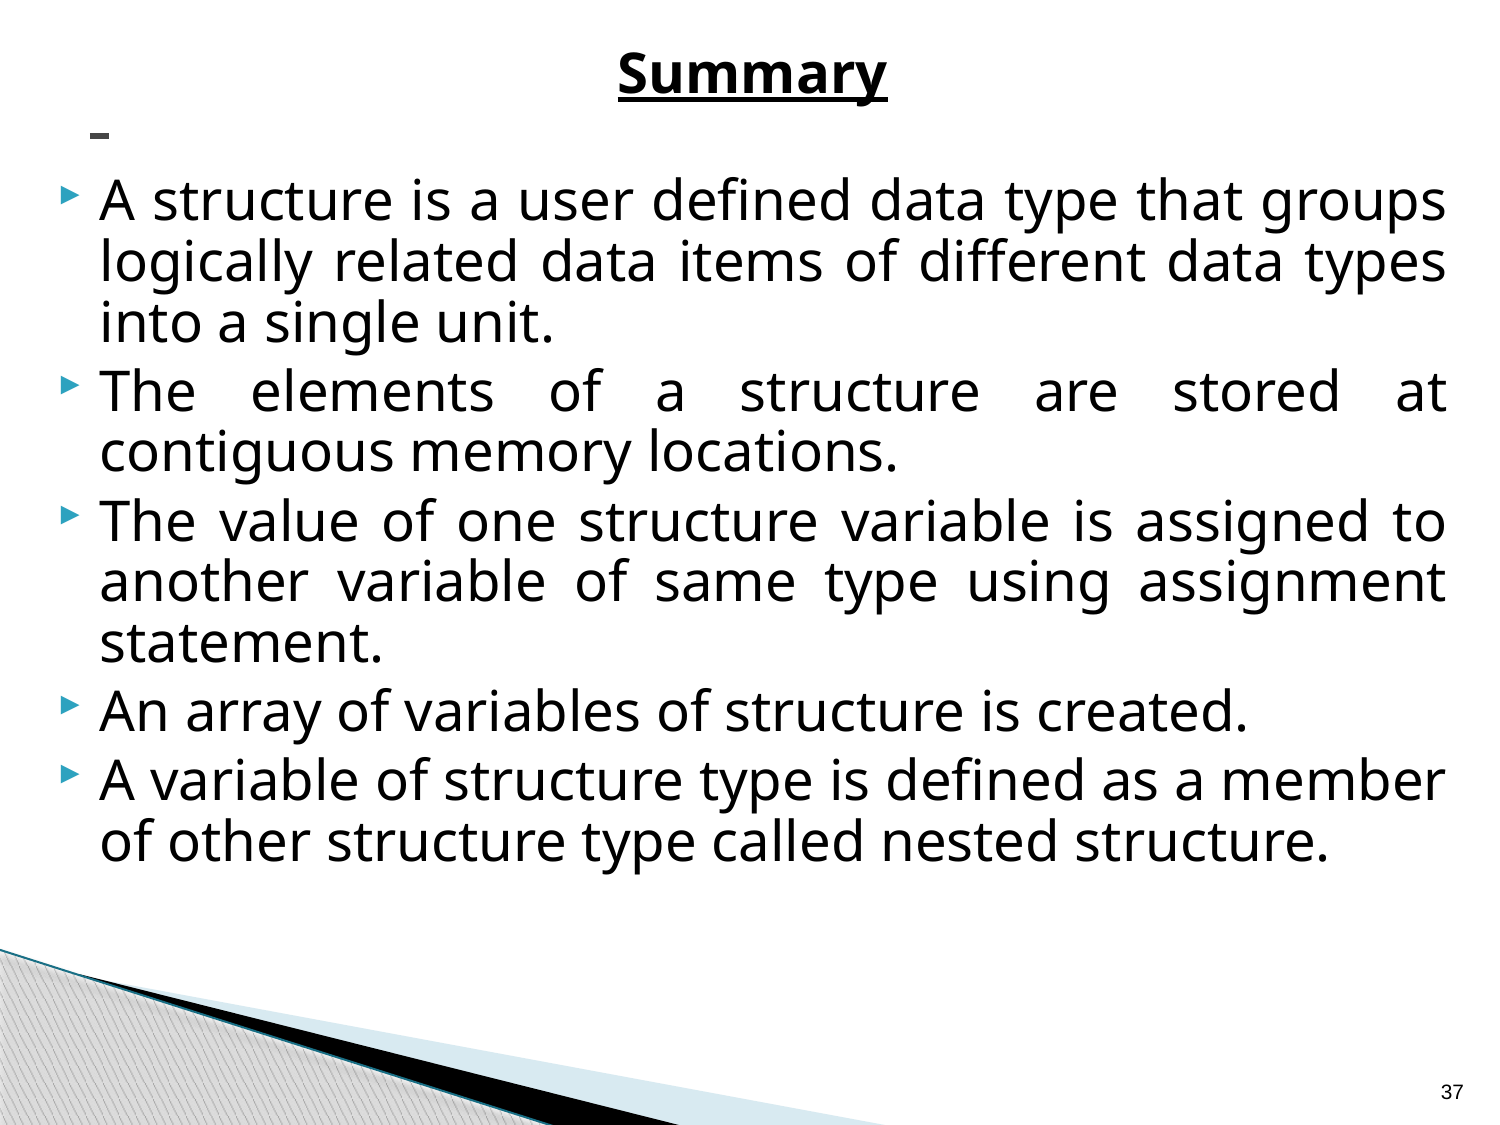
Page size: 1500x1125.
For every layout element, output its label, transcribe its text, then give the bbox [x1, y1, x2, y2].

list Summary A structure is a user defined data type that groups logically related data items of different data types into a single unit. The elements of a structure are stored at contiguous memory locations. The value of one structure variable is assigned to another variable of same type using assignment statement. An array of variables of structure is created. A variable of structure type is defined as a member of other structure type called nested structure. [24, 37, 1463, 1100]
slide_number 37 [1418, 1051, 1479, 1112]
title [75, 45, 1425, 150]
